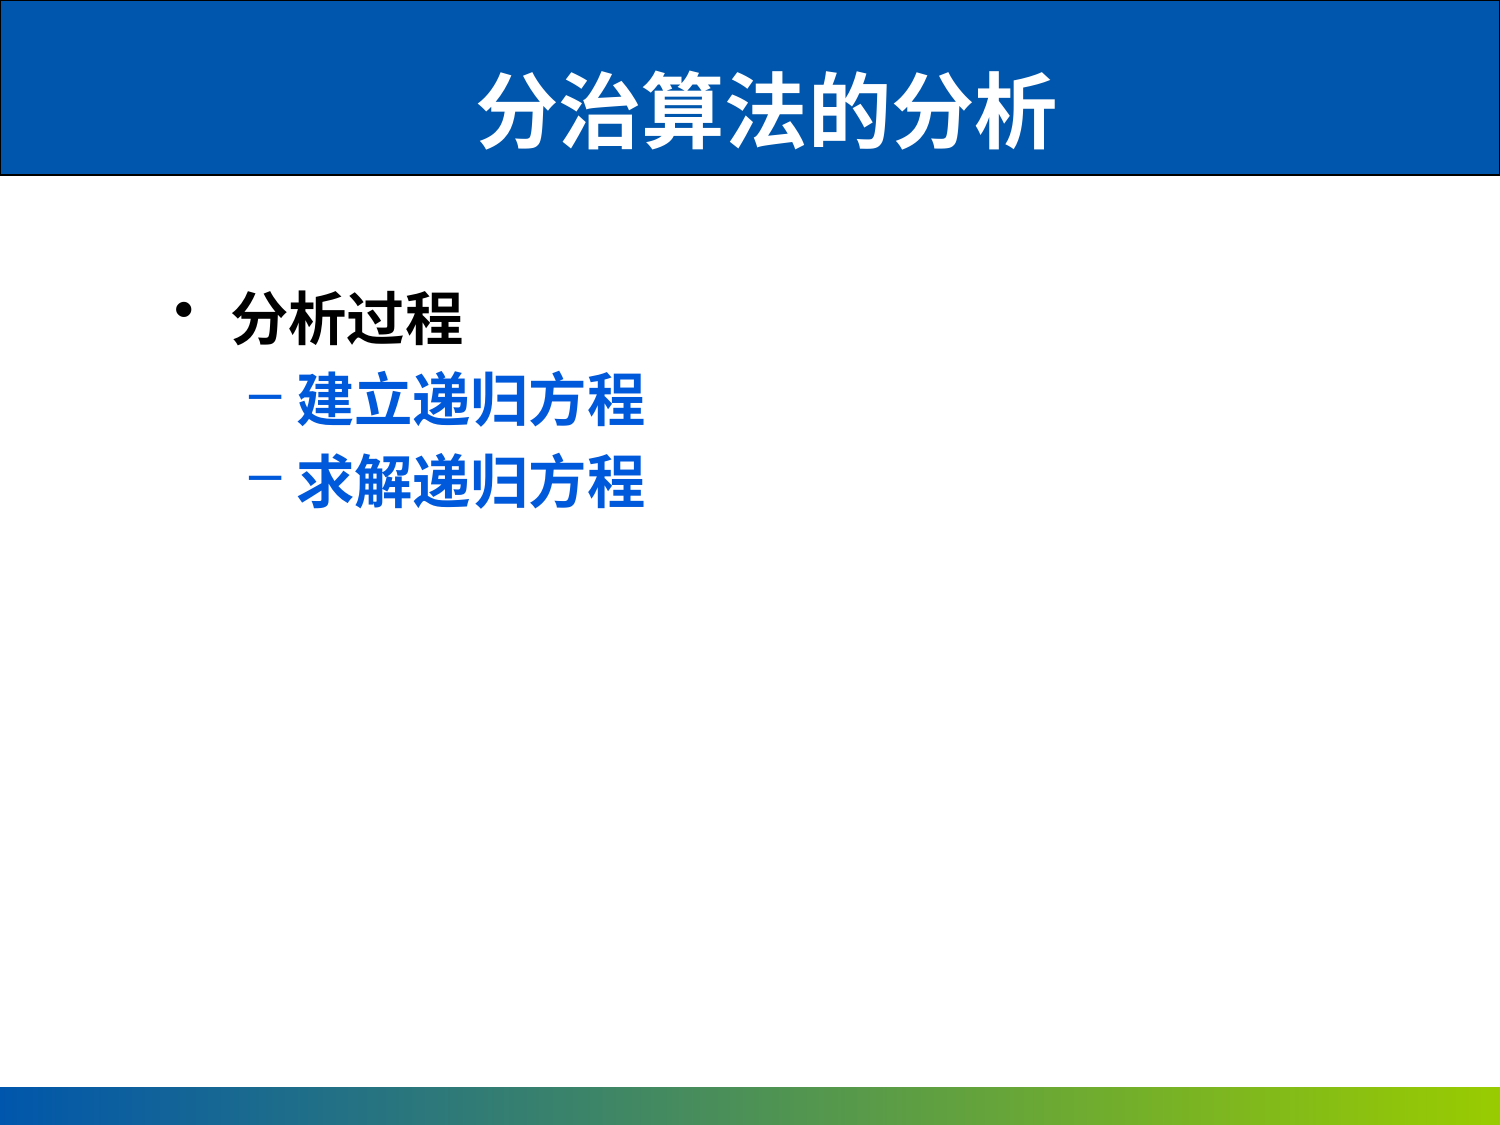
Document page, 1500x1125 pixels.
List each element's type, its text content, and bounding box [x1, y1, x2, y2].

text_box 分治算法的分析 [159, 52, 1374, 167]
list 分析过程 建立递归方程 求解递归方程 [159, 274, 1363, 610]
